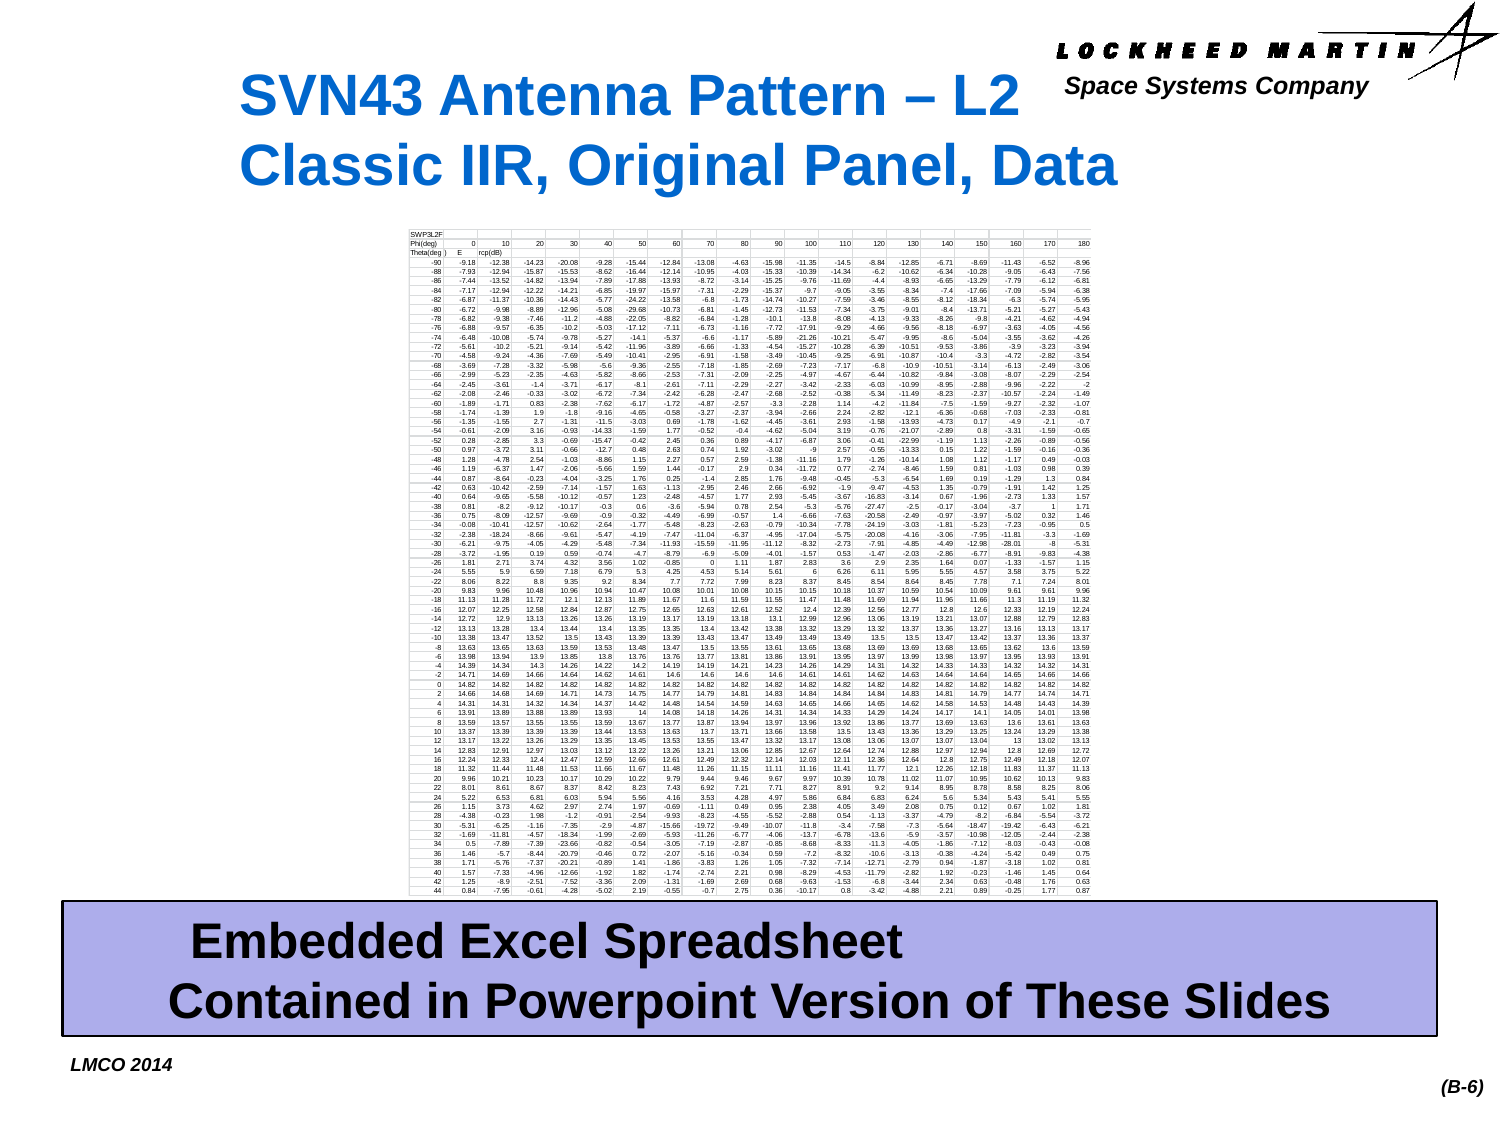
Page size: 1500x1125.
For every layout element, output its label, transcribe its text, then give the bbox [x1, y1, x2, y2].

text_box SVN43 Antenna Pattern – L2 Classic IIR, Original Panel, Data [224, 49, 1138, 205]
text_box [408, 228, 1092, 897]
text_box Embedded Excel Spreadsheet Contained in Powerpoint Version of These Slides [62, 901, 1438, 1036]
picture [1315, 83, 1321, 92]
picture [1050, 0, 1500, 99]
